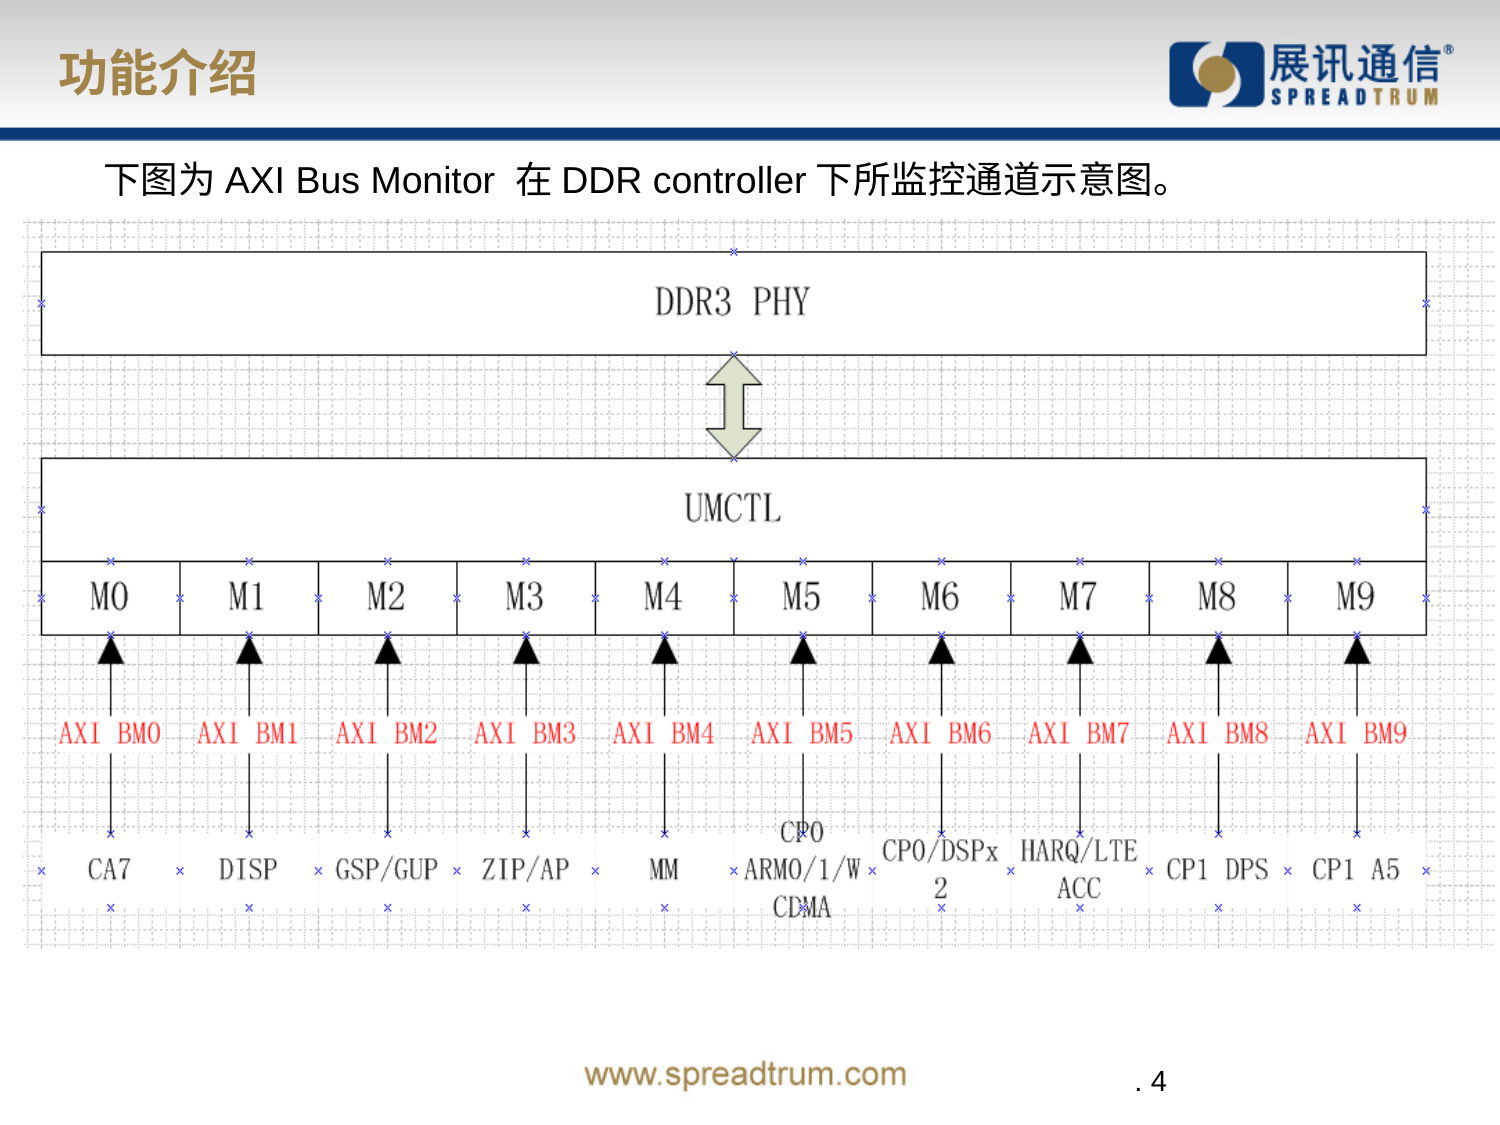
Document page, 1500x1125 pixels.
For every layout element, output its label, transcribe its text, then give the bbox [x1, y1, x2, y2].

text_box 下图为AXI Bus Monitor 在DDR controller下所监控通道示意图。 [88, 148, 1441, 209]
picture [0, 0, 1500, 1125]
title 功能介绍 [43, 34, 1046, 126]
slide_number . 4 [1103, 1054, 1454, 1102]
